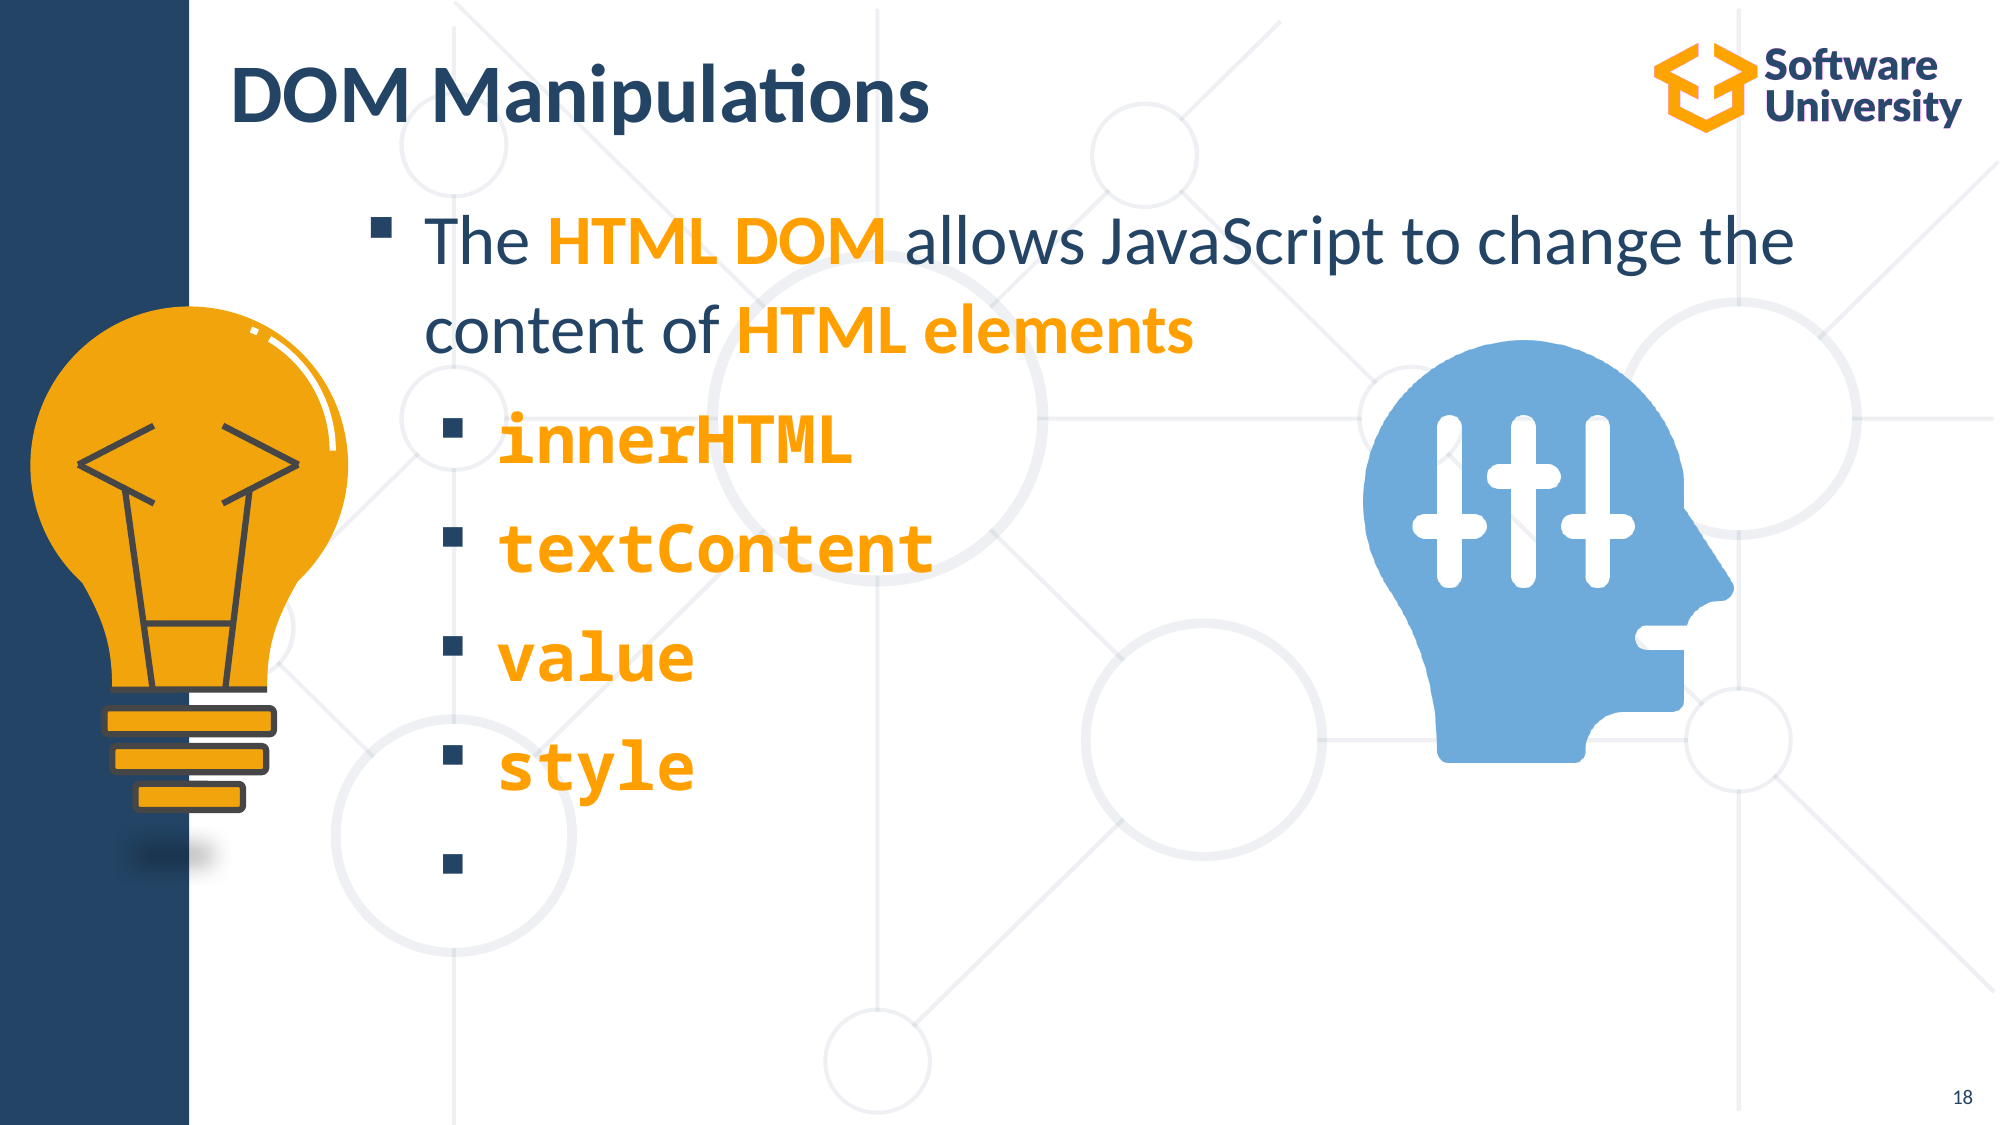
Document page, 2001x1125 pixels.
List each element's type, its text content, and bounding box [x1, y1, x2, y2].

text_box DOM Manipulations [212, 16, 1628, 162]
text_box The HTML DOM allows JavaScript to change the content of HTML elements innerHTML textContent value style [347, 183, 1968, 1094]
picture [1337, 340, 1759, 763]
picture [1641, 31, 1973, 145]
text_box <number> [1927, 1067, 1989, 1116]
